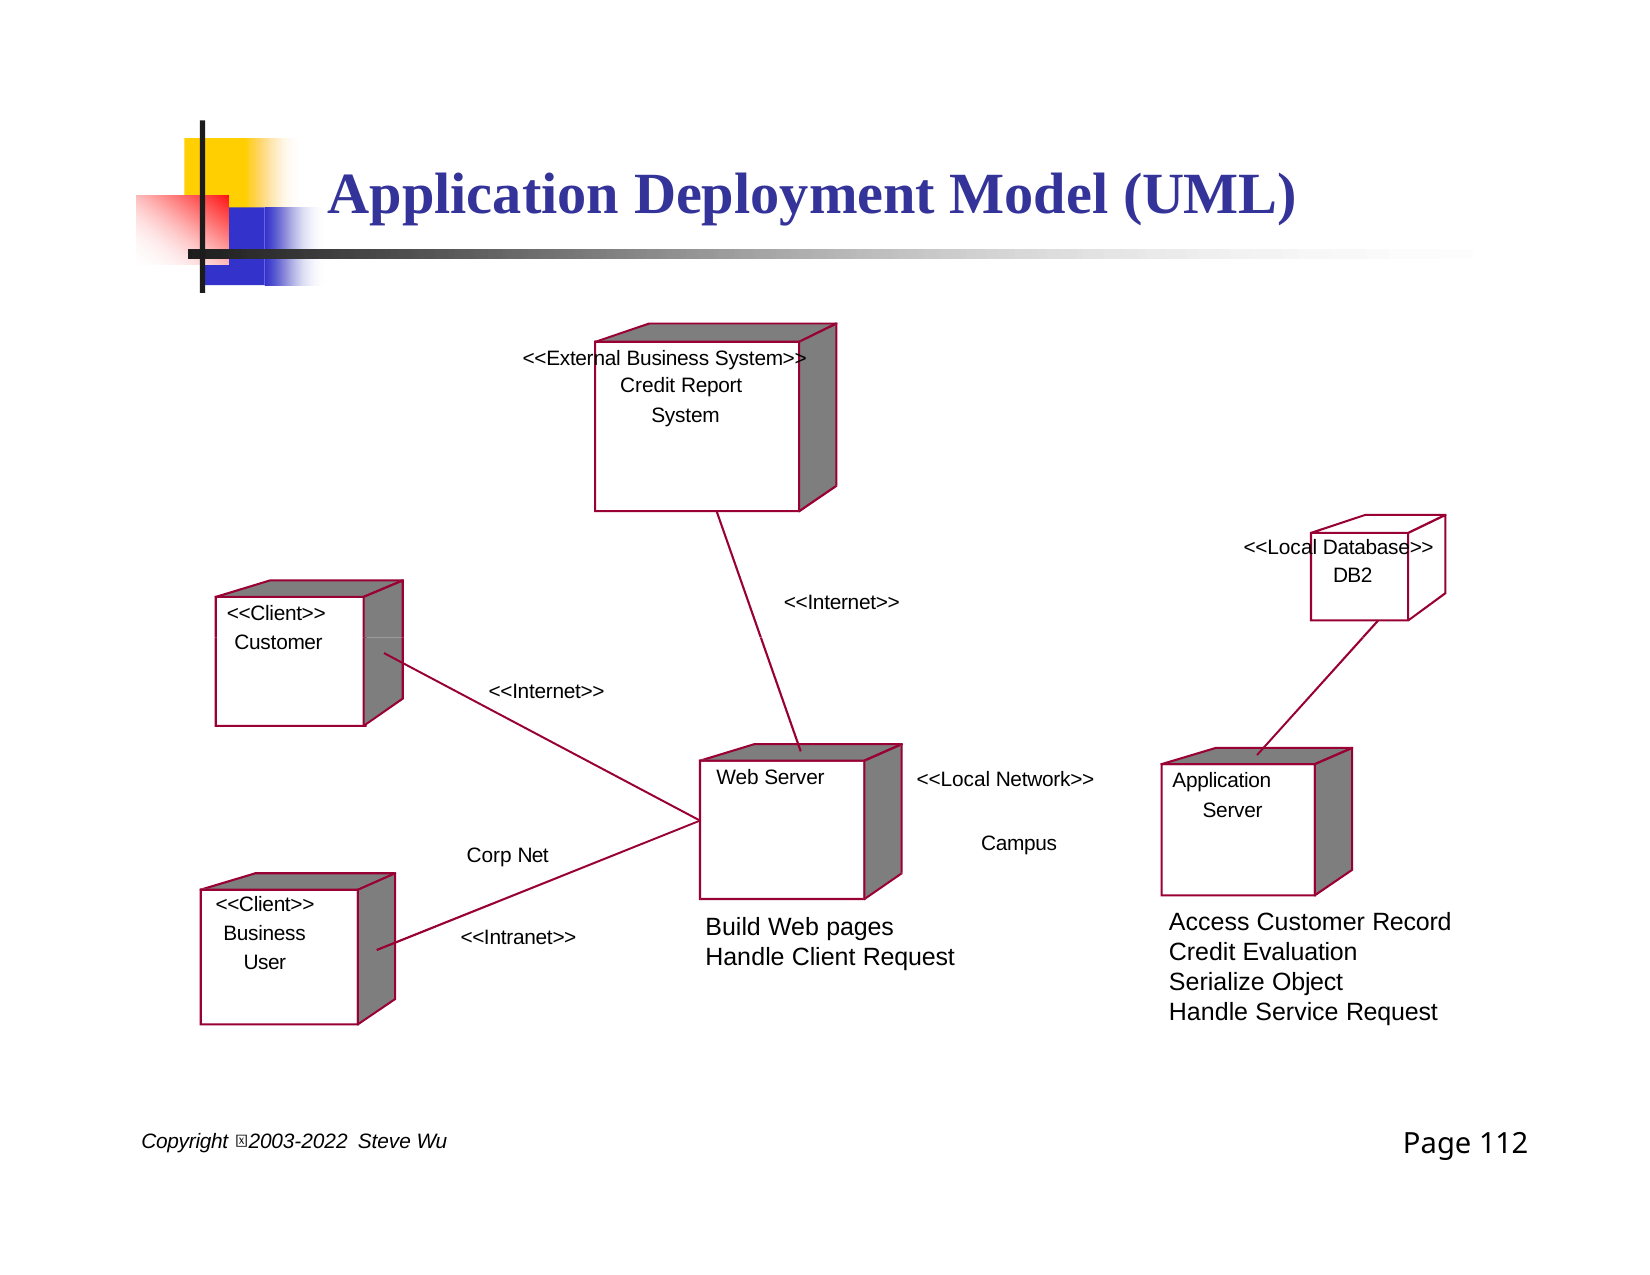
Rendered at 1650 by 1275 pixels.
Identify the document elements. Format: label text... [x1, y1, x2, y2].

slide_number Page 112 [1400, 1122, 1531, 1275]
text_box [1319, 513, 1447, 622]
text_box <<Local Database>> DB2 [1241, 529, 1439, 587]
title Application Deployment Model (UML) [276, 110, 1548, 368]
footer Copyright 2003-2022 Steve Wu [139, 1126, 461, 1275]
picture [206, 138, 276, 286]
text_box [199, 510, 763, 1026]
text_box Access Customer Record Credit Evaluation Serialize Object Handle Service Request [1166, 903, 1454, 1026]
text_box [767, 651, 799, 741]
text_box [1160, 619, 1380, 897]
text_box <<Local Network>> Campus [908, 757, 1155, 856]
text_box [698, 742, 904, 901]
text_box Build Web pages Handle Client Request [767, 908, 957, 971]
picture [136, 195, 199, 286]
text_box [214, 322, 838, 638]
text_box <<Internet>> [842, 586, 905, 614]
text_box [1309, 587, 1313, 618]
